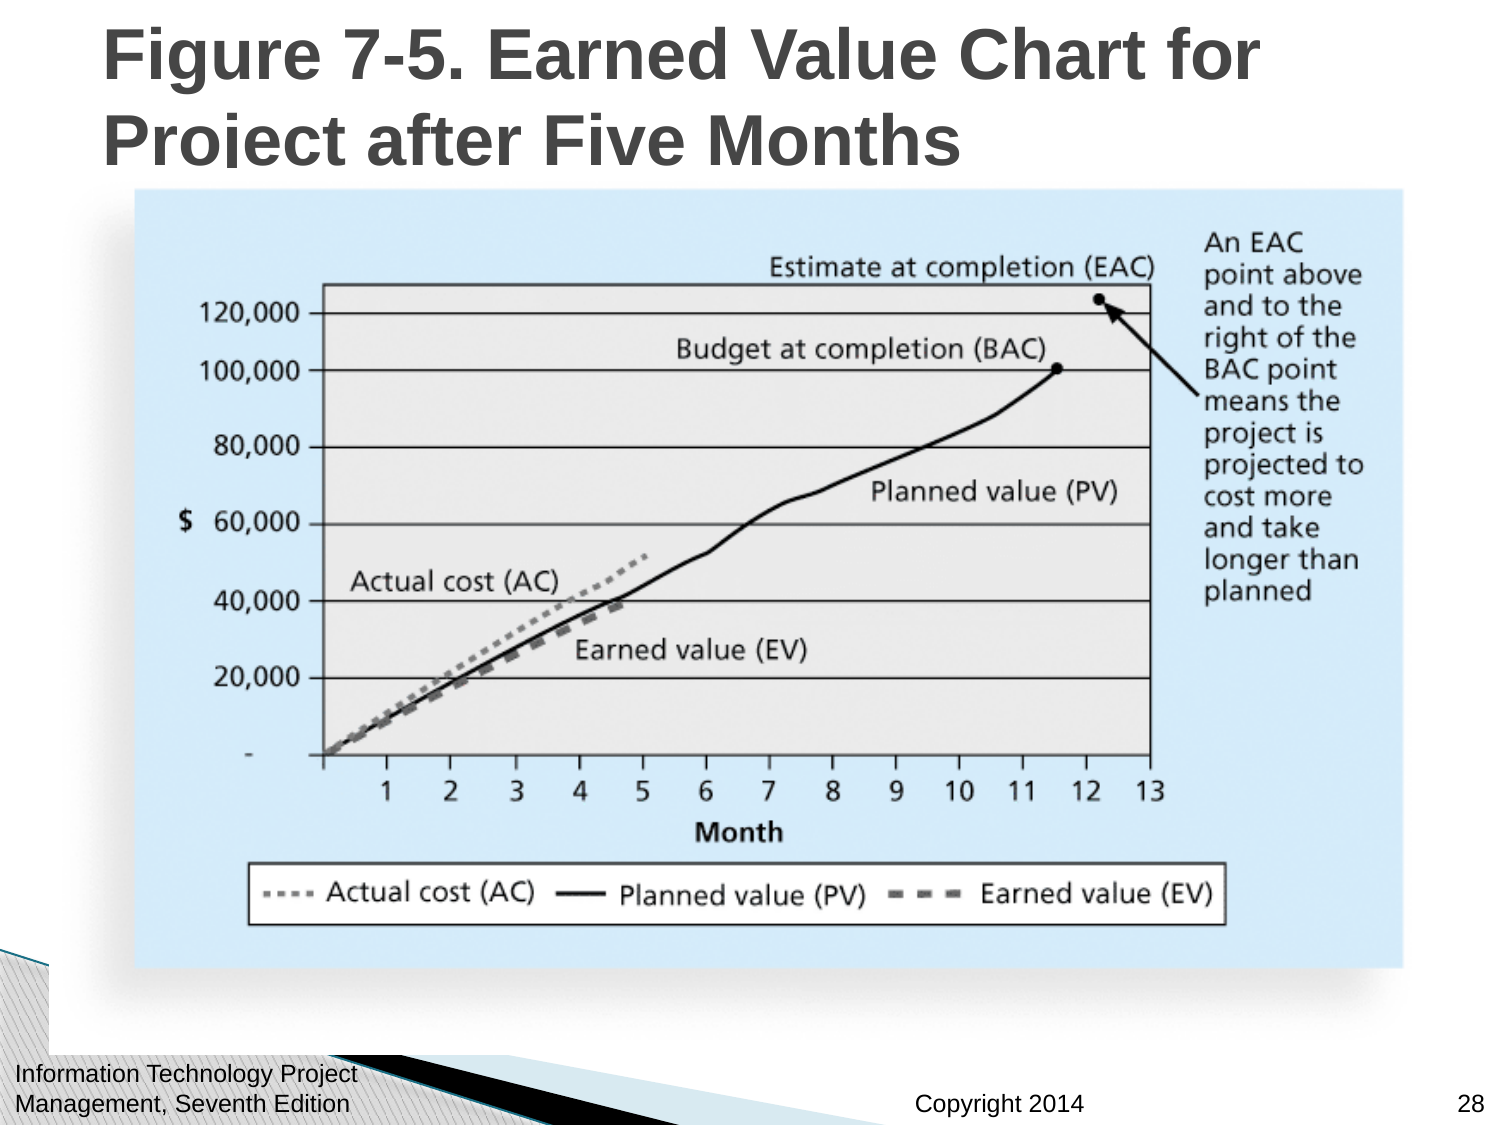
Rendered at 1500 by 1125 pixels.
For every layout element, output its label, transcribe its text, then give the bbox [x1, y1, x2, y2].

title Figure 7-5. Earned Value Chart for Project after Five Months [87, 0, 1438, 188]
slide_number 28 [1408, 1065, 1500, 1125]
picture [48, 168, 1426, 1055]
footer Information Technology Project Management, Seventh Edition [0, 1065, 425, 1125]
